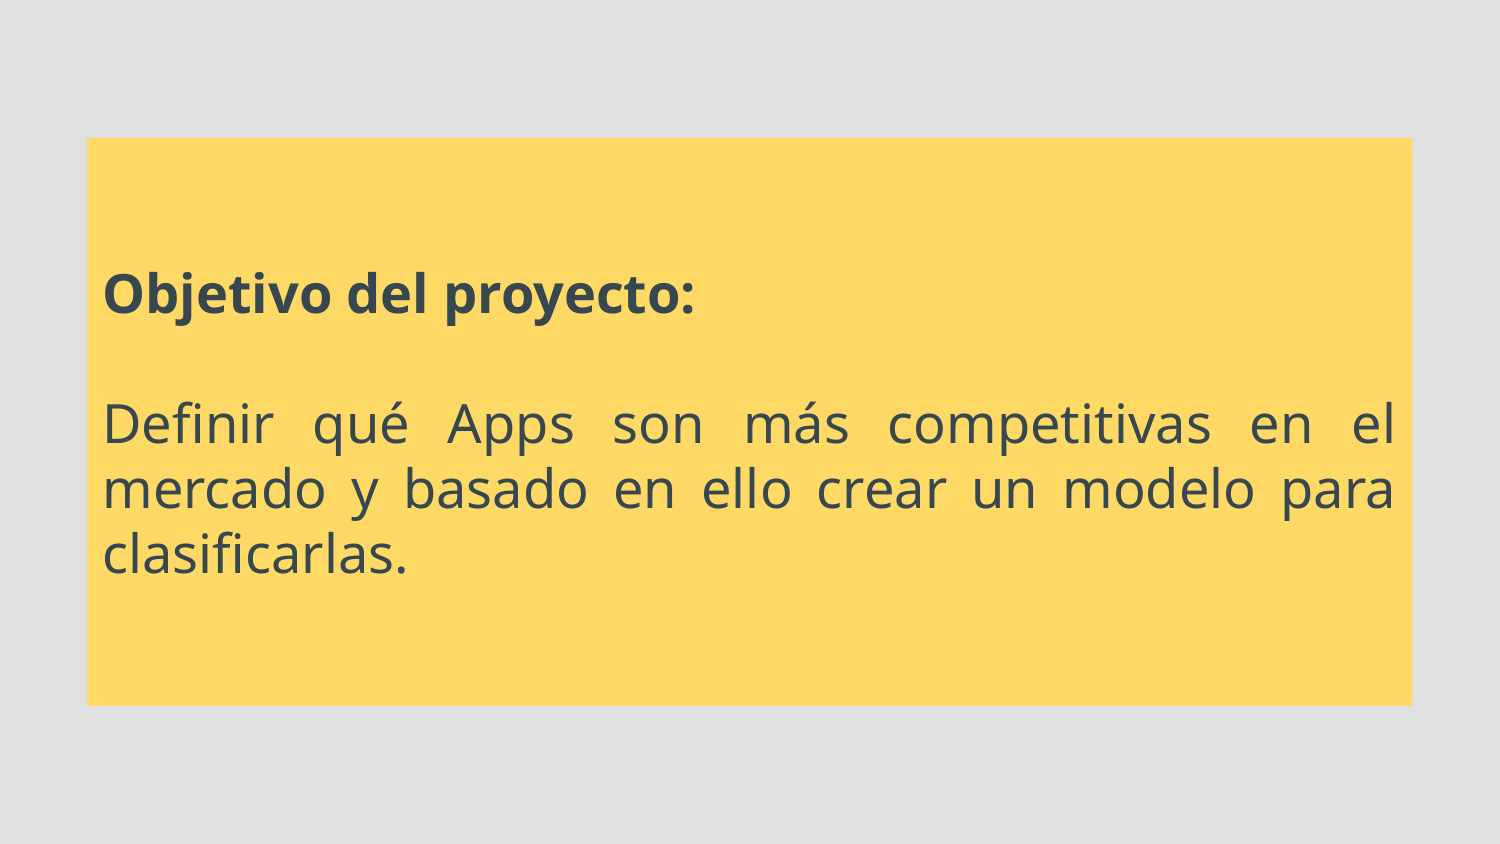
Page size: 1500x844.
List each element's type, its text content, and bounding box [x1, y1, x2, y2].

title Objetivo del proyecto: Definir qué Apps son más competitivas en el mercado y basado en ello crear un modelo para clasificarlas. [87, 137, 1413, 706]
